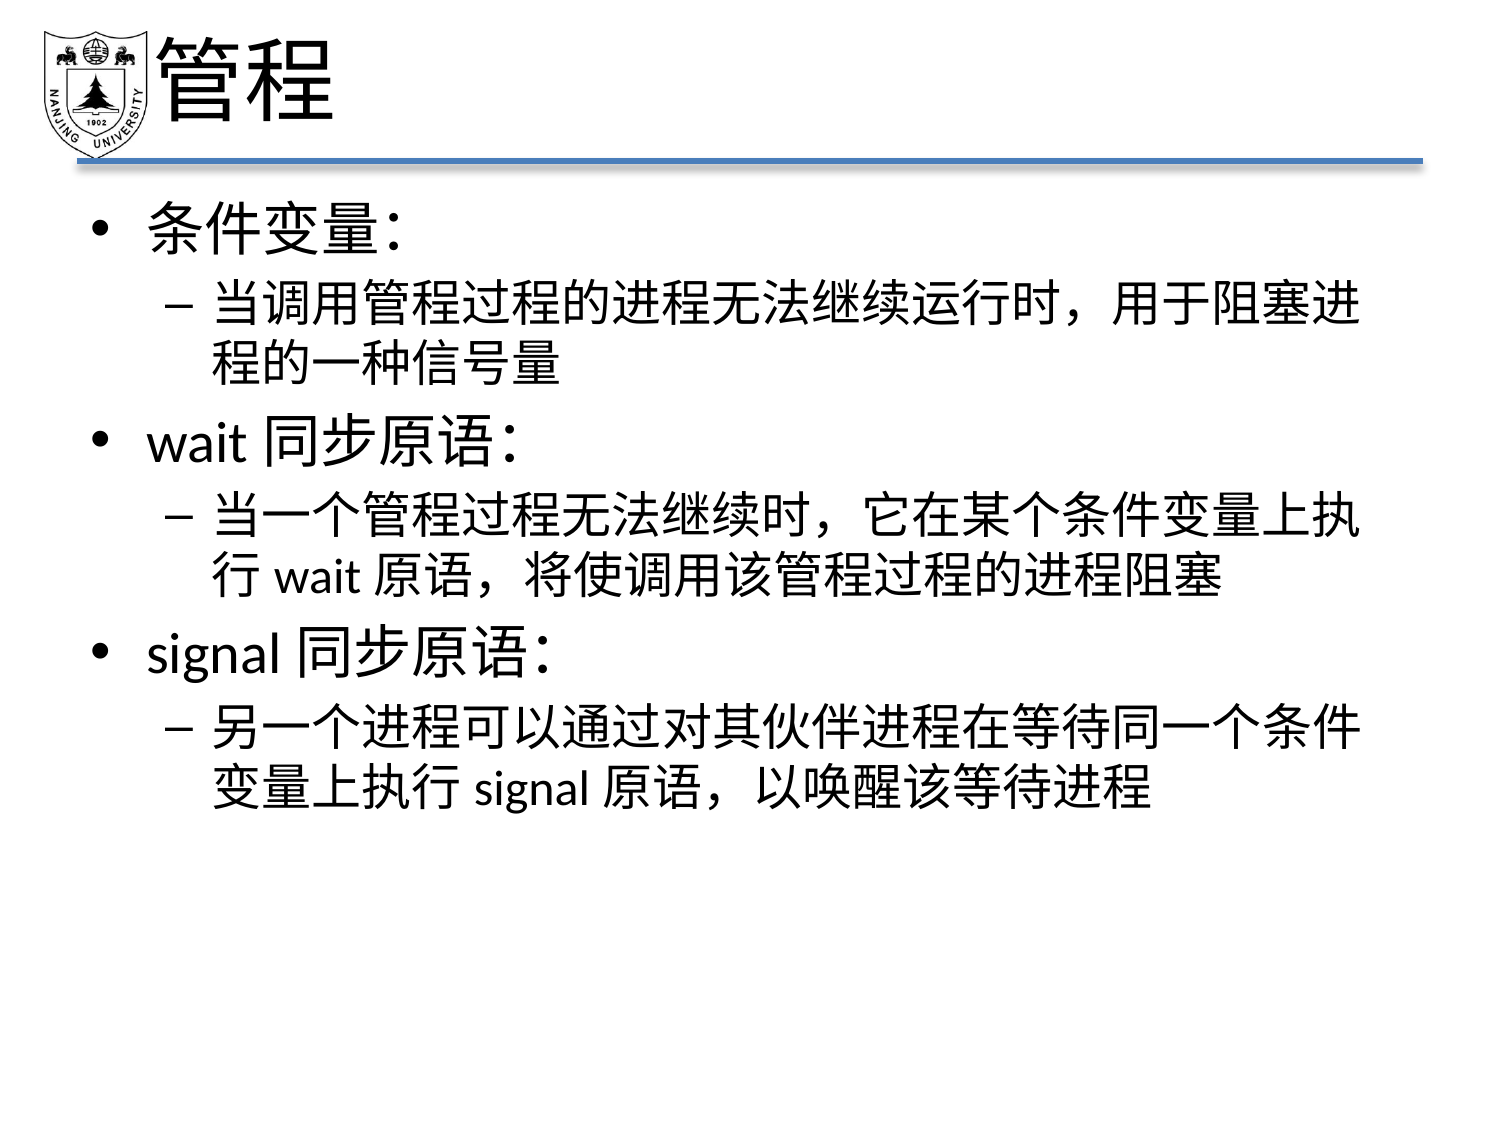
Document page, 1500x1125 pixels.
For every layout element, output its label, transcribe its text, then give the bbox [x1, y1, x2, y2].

picture [41, 30, 75, 161]
title 管程 [75, 0, 1425, 161]
list 条件变量： 当调用管程过程的进程无法继续运行时，用于阻塞进程的一种信号量 wait同步原语： 当一个管程过程无法继续时，它在某个条件变量上执行wait原语，将使调用该管程过程的进程阻塞 signal同步原语： 另一个进程可以通过对其伙伴进程在等待同一个条件变量上执行signal原语，以唤醒该等待进程 [75, 184, 1425, 1005]
